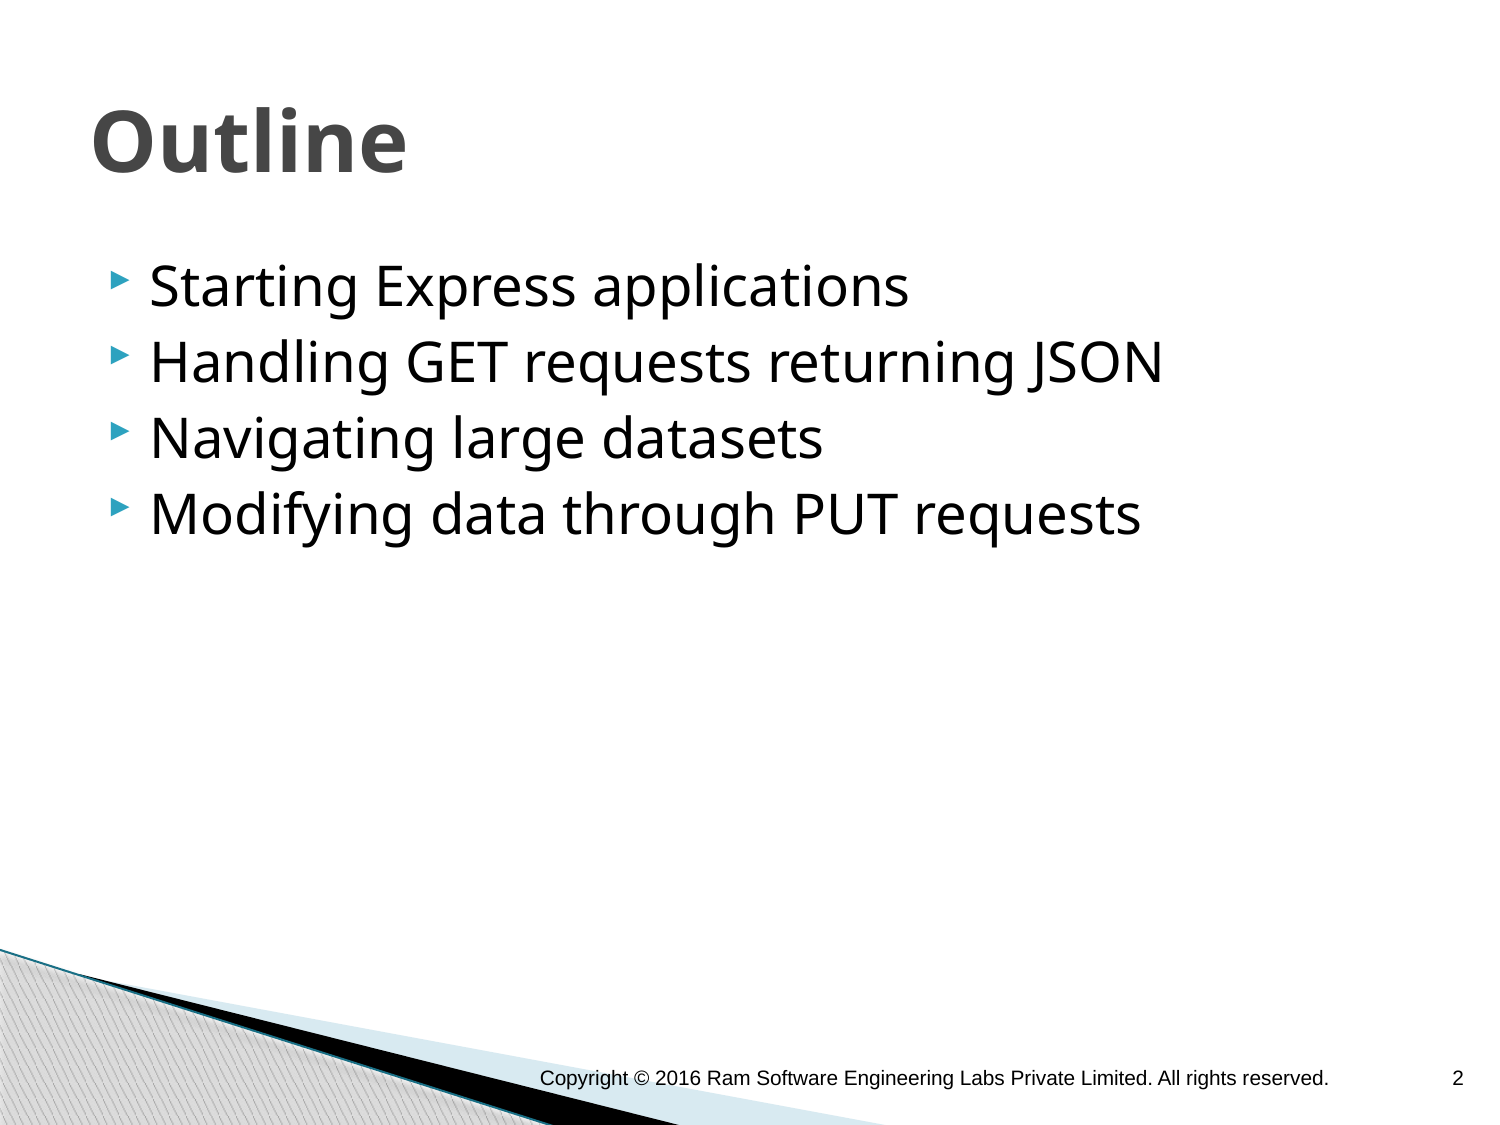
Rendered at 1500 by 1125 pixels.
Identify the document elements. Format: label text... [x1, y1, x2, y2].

list Starting Express applications Handling GET requests returning JSON Navigating large datasets Modifying data through PUT requests [75, 243, 1425, 986]
slide_number 2 [1418, 1037, 1479, 1098]
footer Copyright © 2016 Ram Software Engineering Labs Private Limited. All rights reserved. [525, 1037, 1363, 1098]
title Outline [75, 45, 1425, 233]
